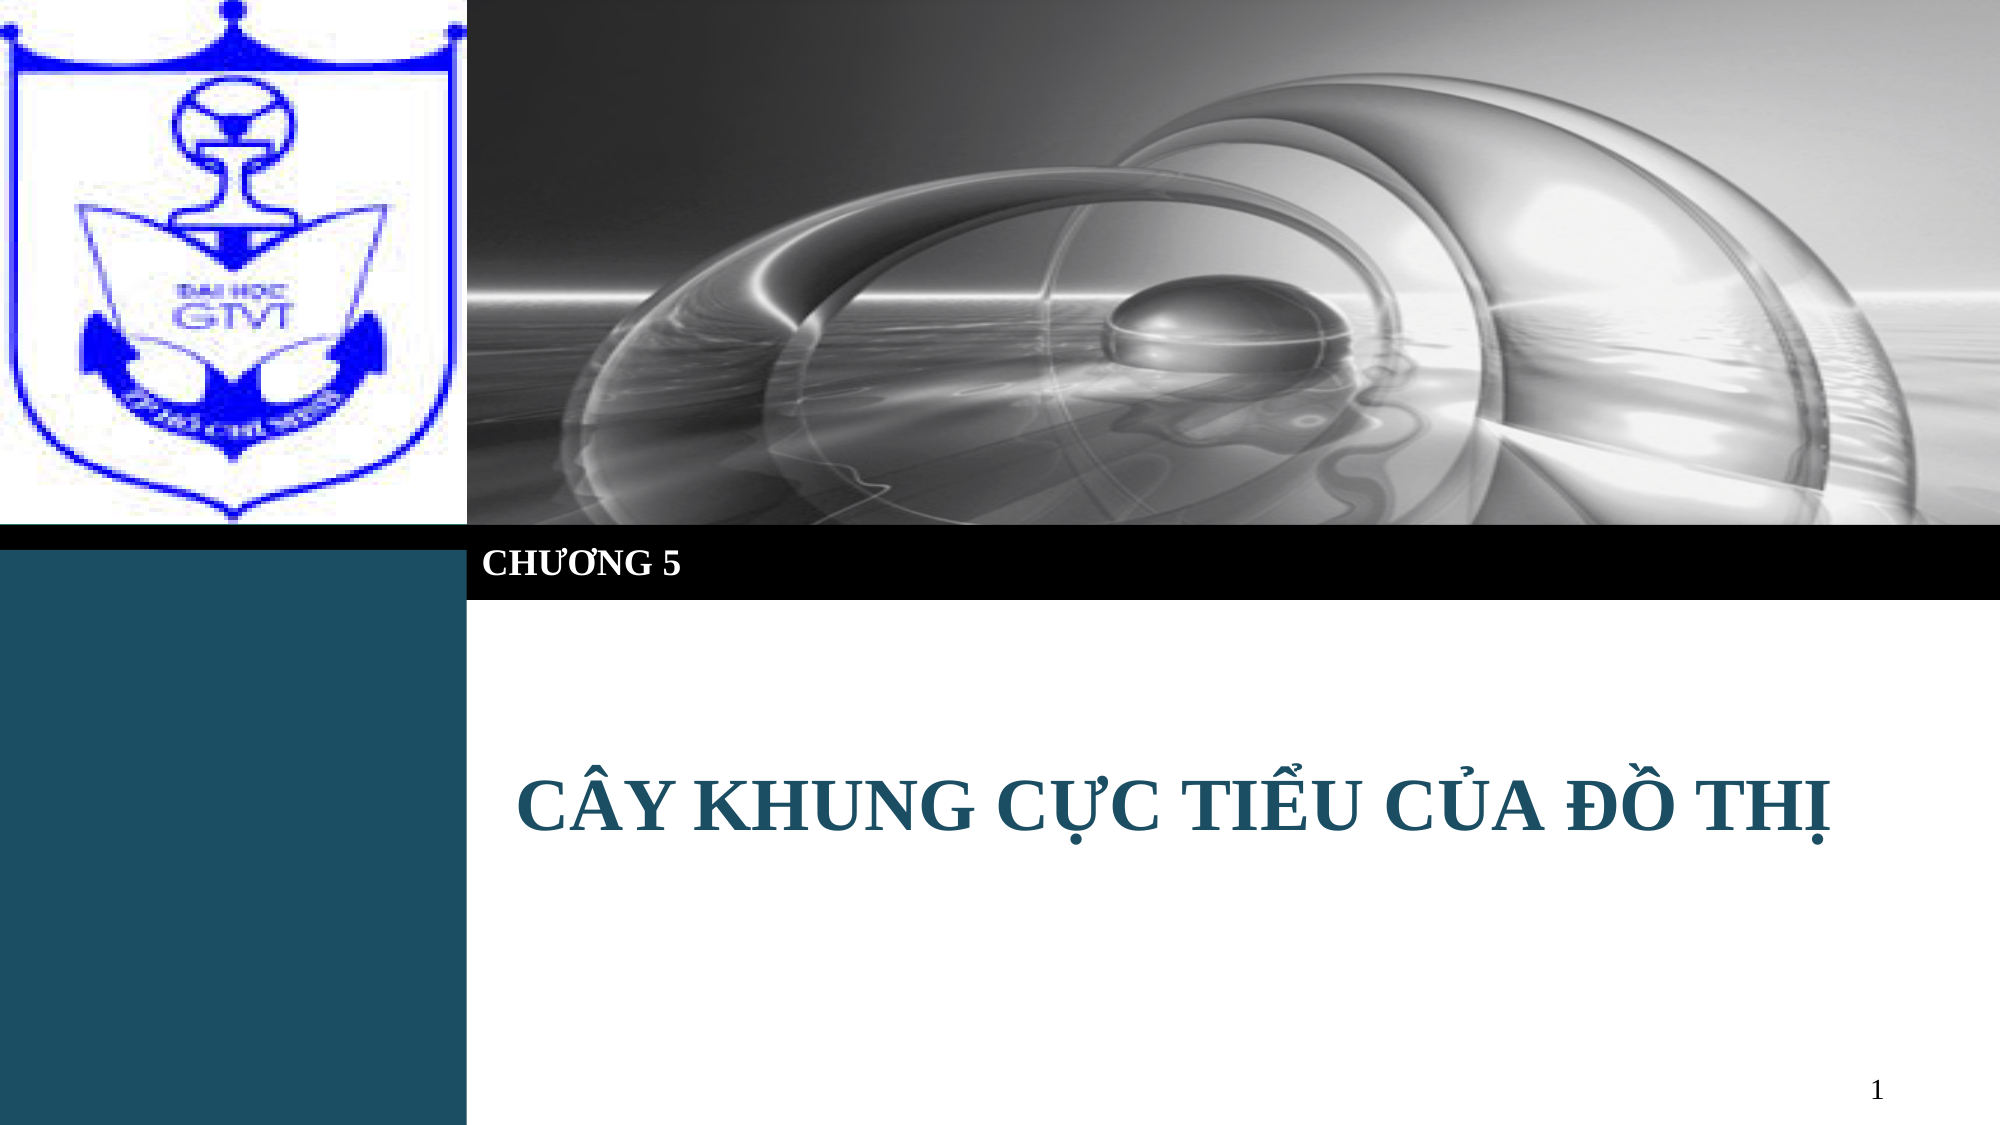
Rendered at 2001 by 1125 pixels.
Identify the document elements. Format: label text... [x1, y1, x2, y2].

title CÂY KHUNG CỰC TIỂU CỦA ĐỒ THỊ [499, 674, 1901, 926]
picture [0, 0, 2000, 524]
subtitle CHƯƠNG 5 [466, 529, 1884, 593]
slide_number 1 [1433, 1062, 1901, 1091]
